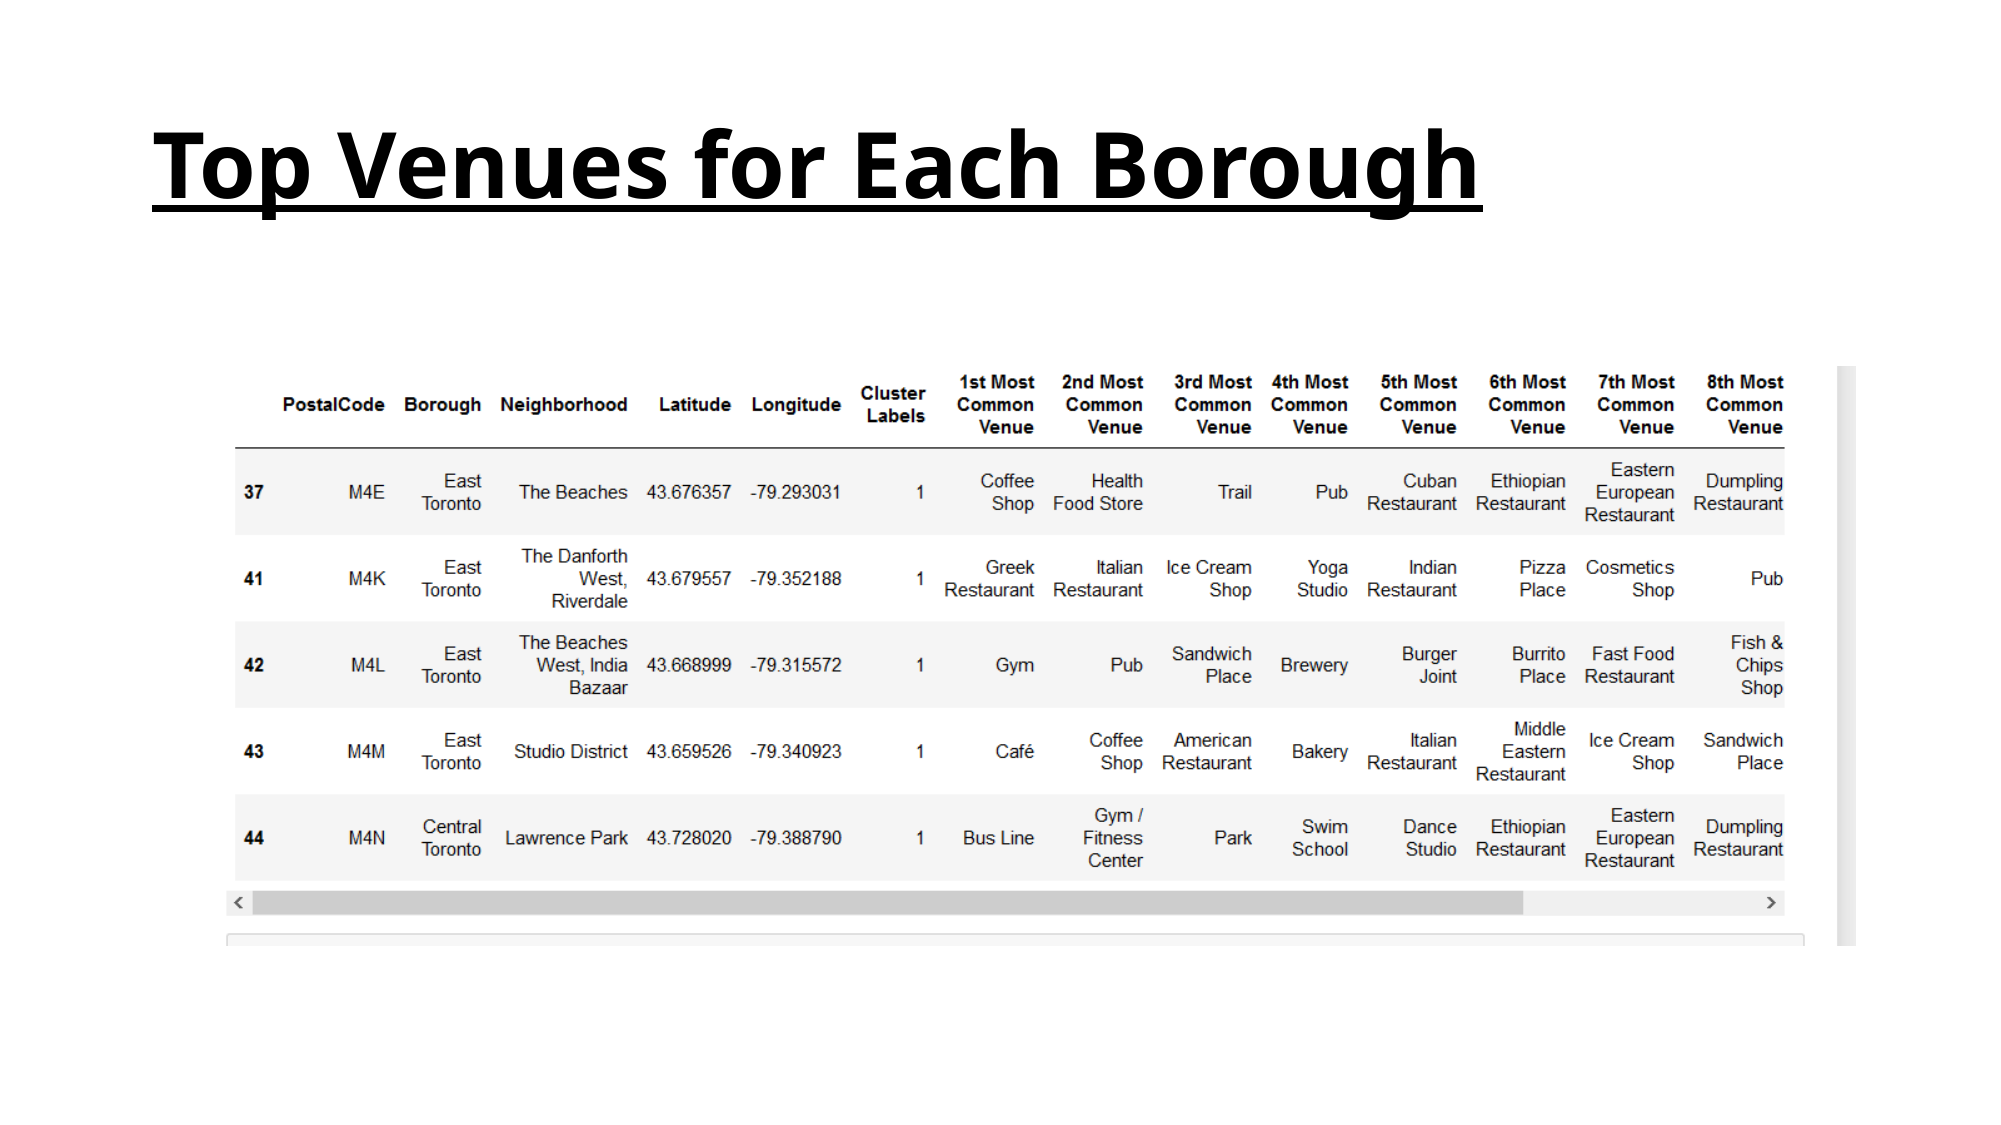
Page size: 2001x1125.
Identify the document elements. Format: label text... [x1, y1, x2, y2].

title Top Venues for Each Borough [137, 59, 1863, 278]
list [144, 366, 1856, 946]
